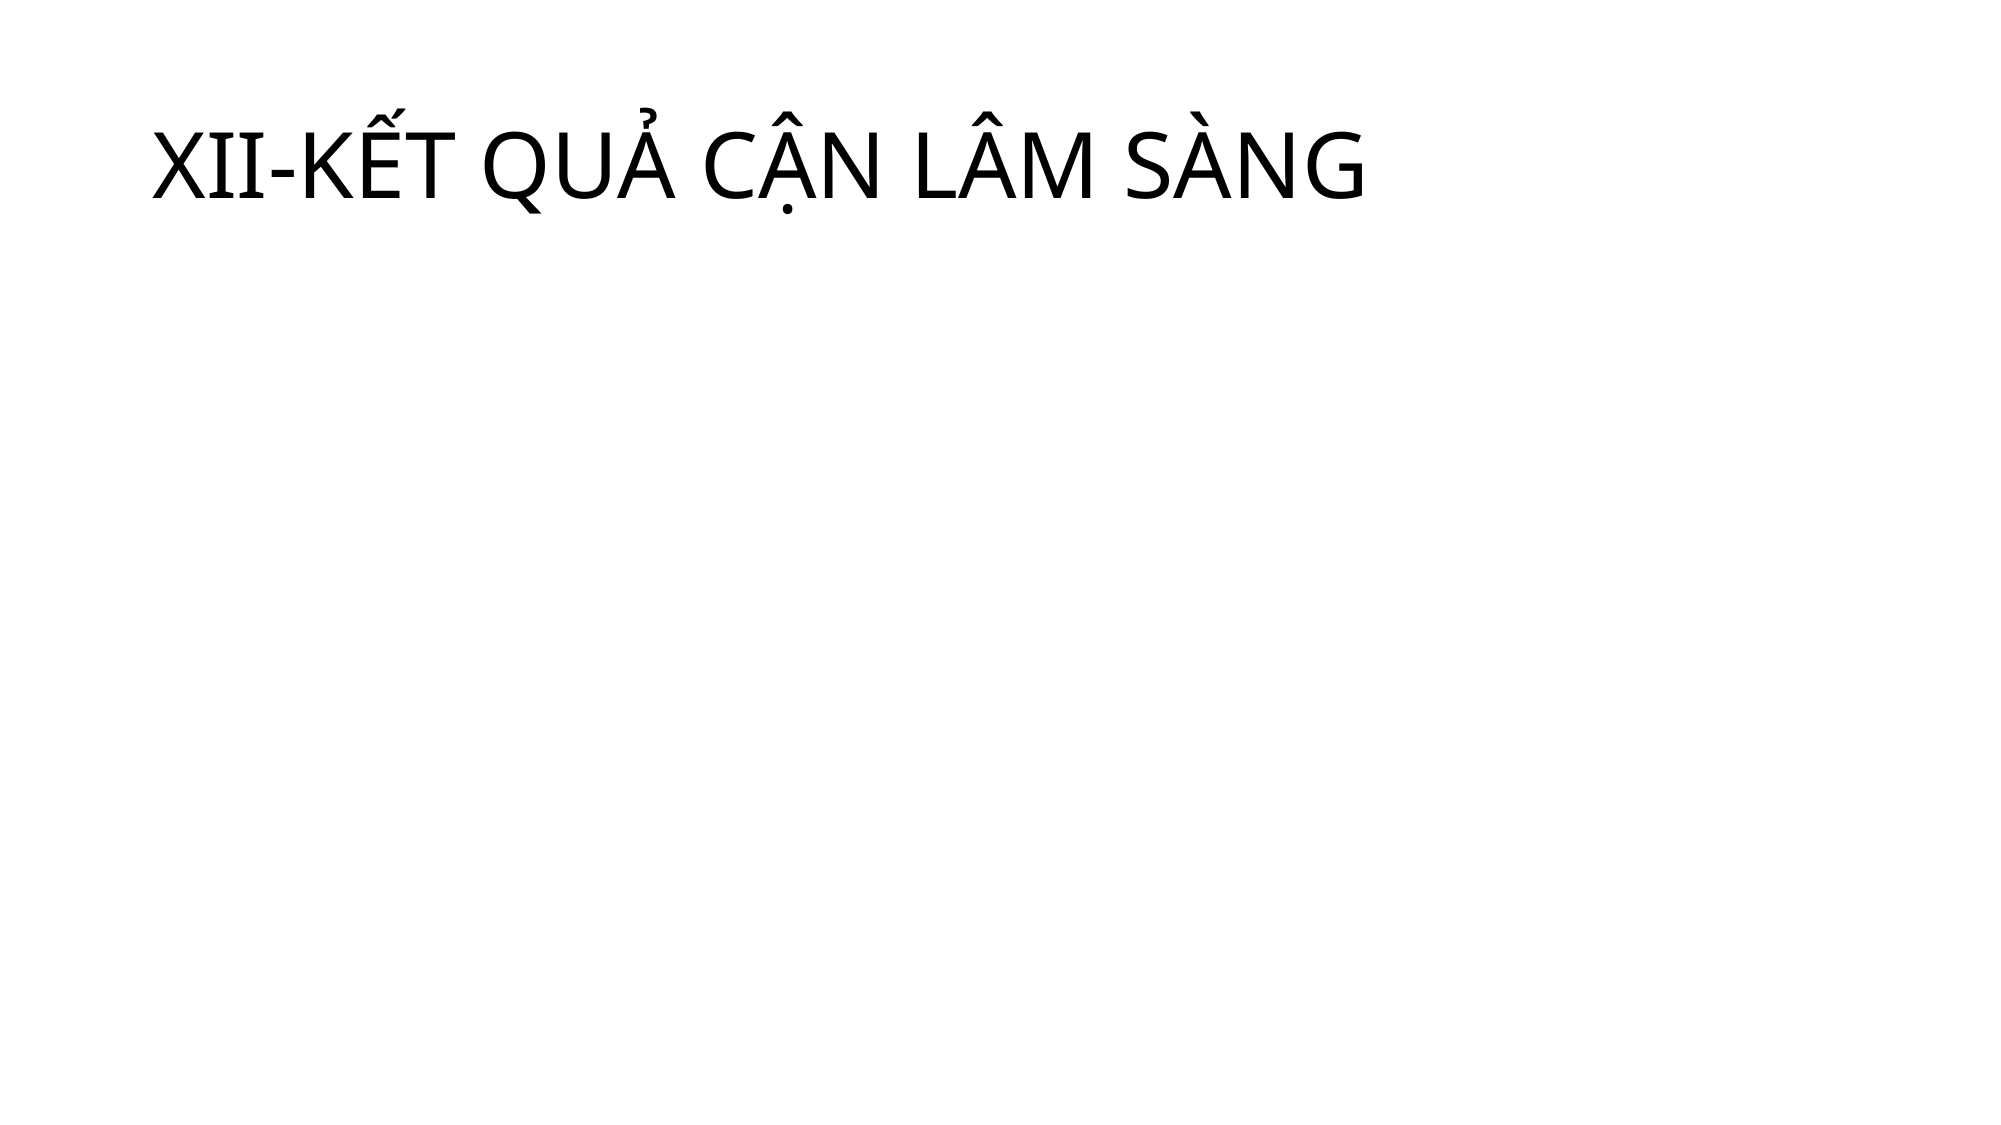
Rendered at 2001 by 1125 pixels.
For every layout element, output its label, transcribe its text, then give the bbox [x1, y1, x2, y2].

title XII-KẾT QUẢ CẬN LÂM SÀNG [137, 59, 1863, 278]
